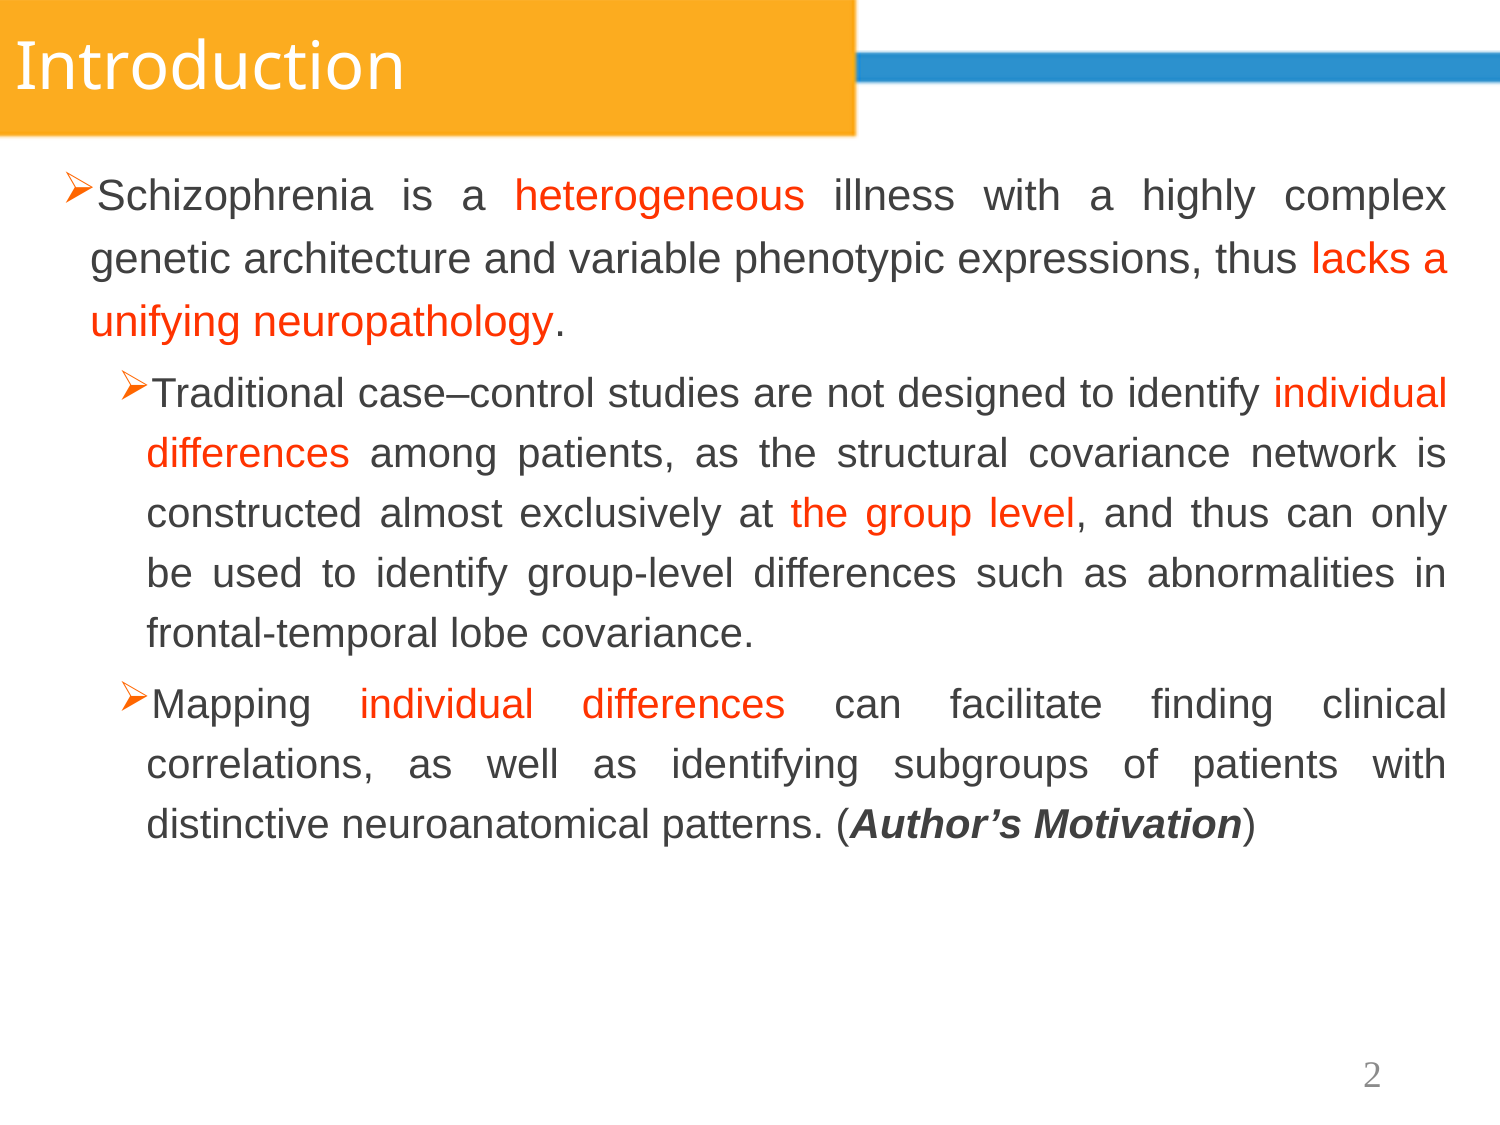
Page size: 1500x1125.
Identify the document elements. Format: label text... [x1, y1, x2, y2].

title Introduction [0, 0, 854, 136]
list Schizophrenia is a heterogeneous illness with a highly complex genetic architecture and variable phenotypic expressions, thus lacks a unifying neuropathology. Traditional case–control studies are not designed to identify individual differences among patients, as the structural covariance network is constructed almost exclusively at the group level, and thus can only be used to identify group-level differences such as abnormalities in frontal-temporal lobe covariance. Mapping individual differences can facilitate finding clinical correlations, as well as identifying subgroups of patients with distinctive neuroanatomical patterns. (Author’s Motivation) [47, 148, 1463, 1084]
slide_number 2 [1059, 1042, 1397, 1103]
picture [0, 0, 1500, 1125]
